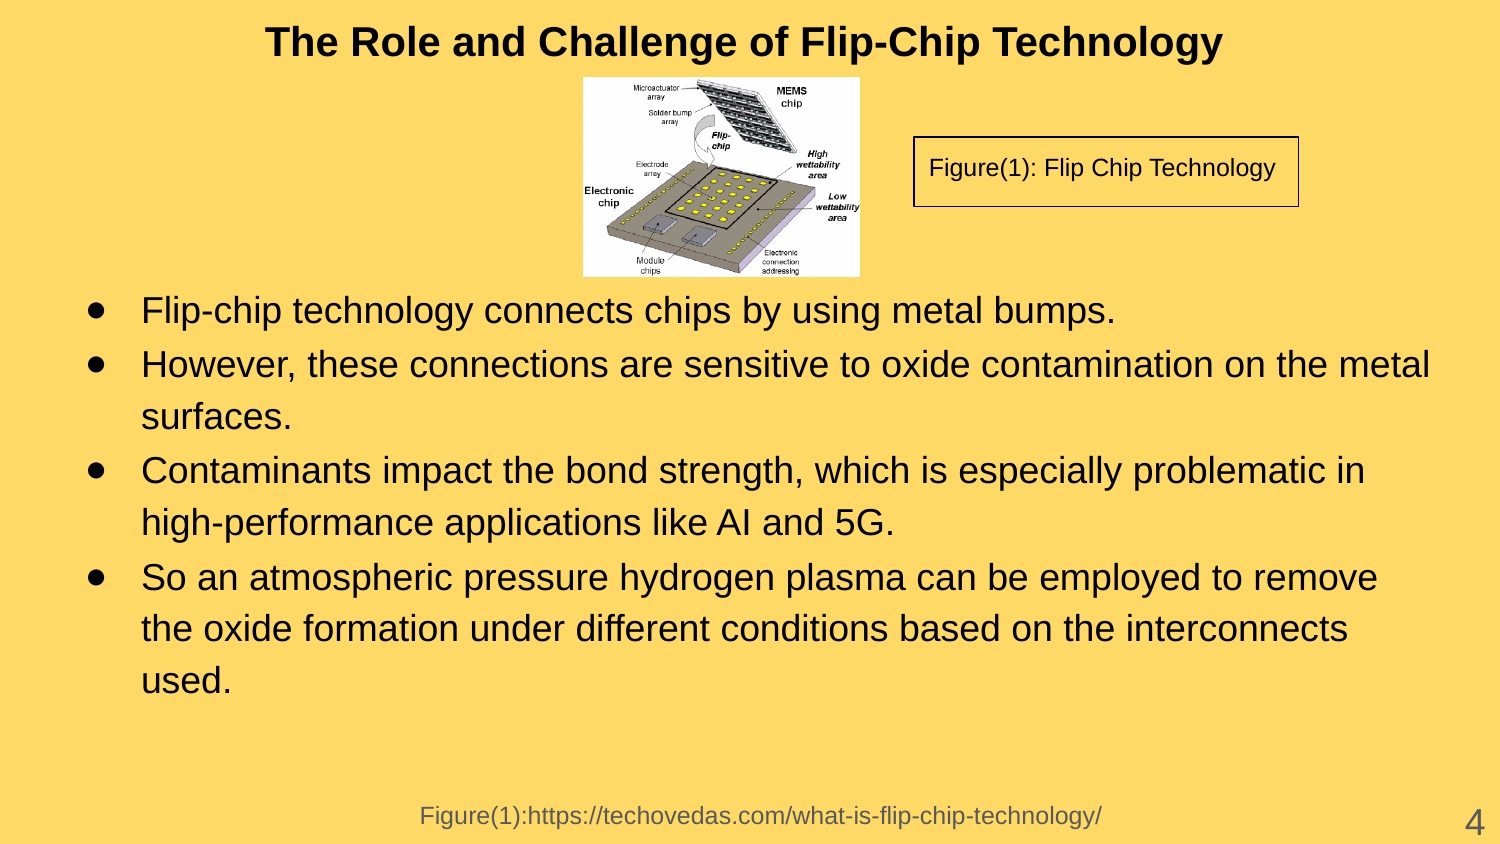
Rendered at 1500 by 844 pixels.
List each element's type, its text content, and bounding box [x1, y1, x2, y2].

text_box Figure(1): Flip Chip Technology [914, 136, 1299, 207]
text_box Figure(1):https://techovedas.com/what-is-flip-chip-technology/ [120, 784, 1404, 838]
picture [583, 77, 860, 277]
title The Role and Challenge of Flip-Chip Technology [51, 0, 1449, 94]
list Flip-chip technology connects chips by using metal bumps. However, these connections are sensitive to oxide contamination on the metal surfaces. Contaminants impact the bond strength, which is especially problematic in high-performance applications like AI and 5G. So an atmospheric pressure hydrogen plasma can be employed to remove the oxide formation under different conditions based on the interconnects used. [51, 264, 1449, 751]
text_box 4 [1449, 783, 1500, 837]
